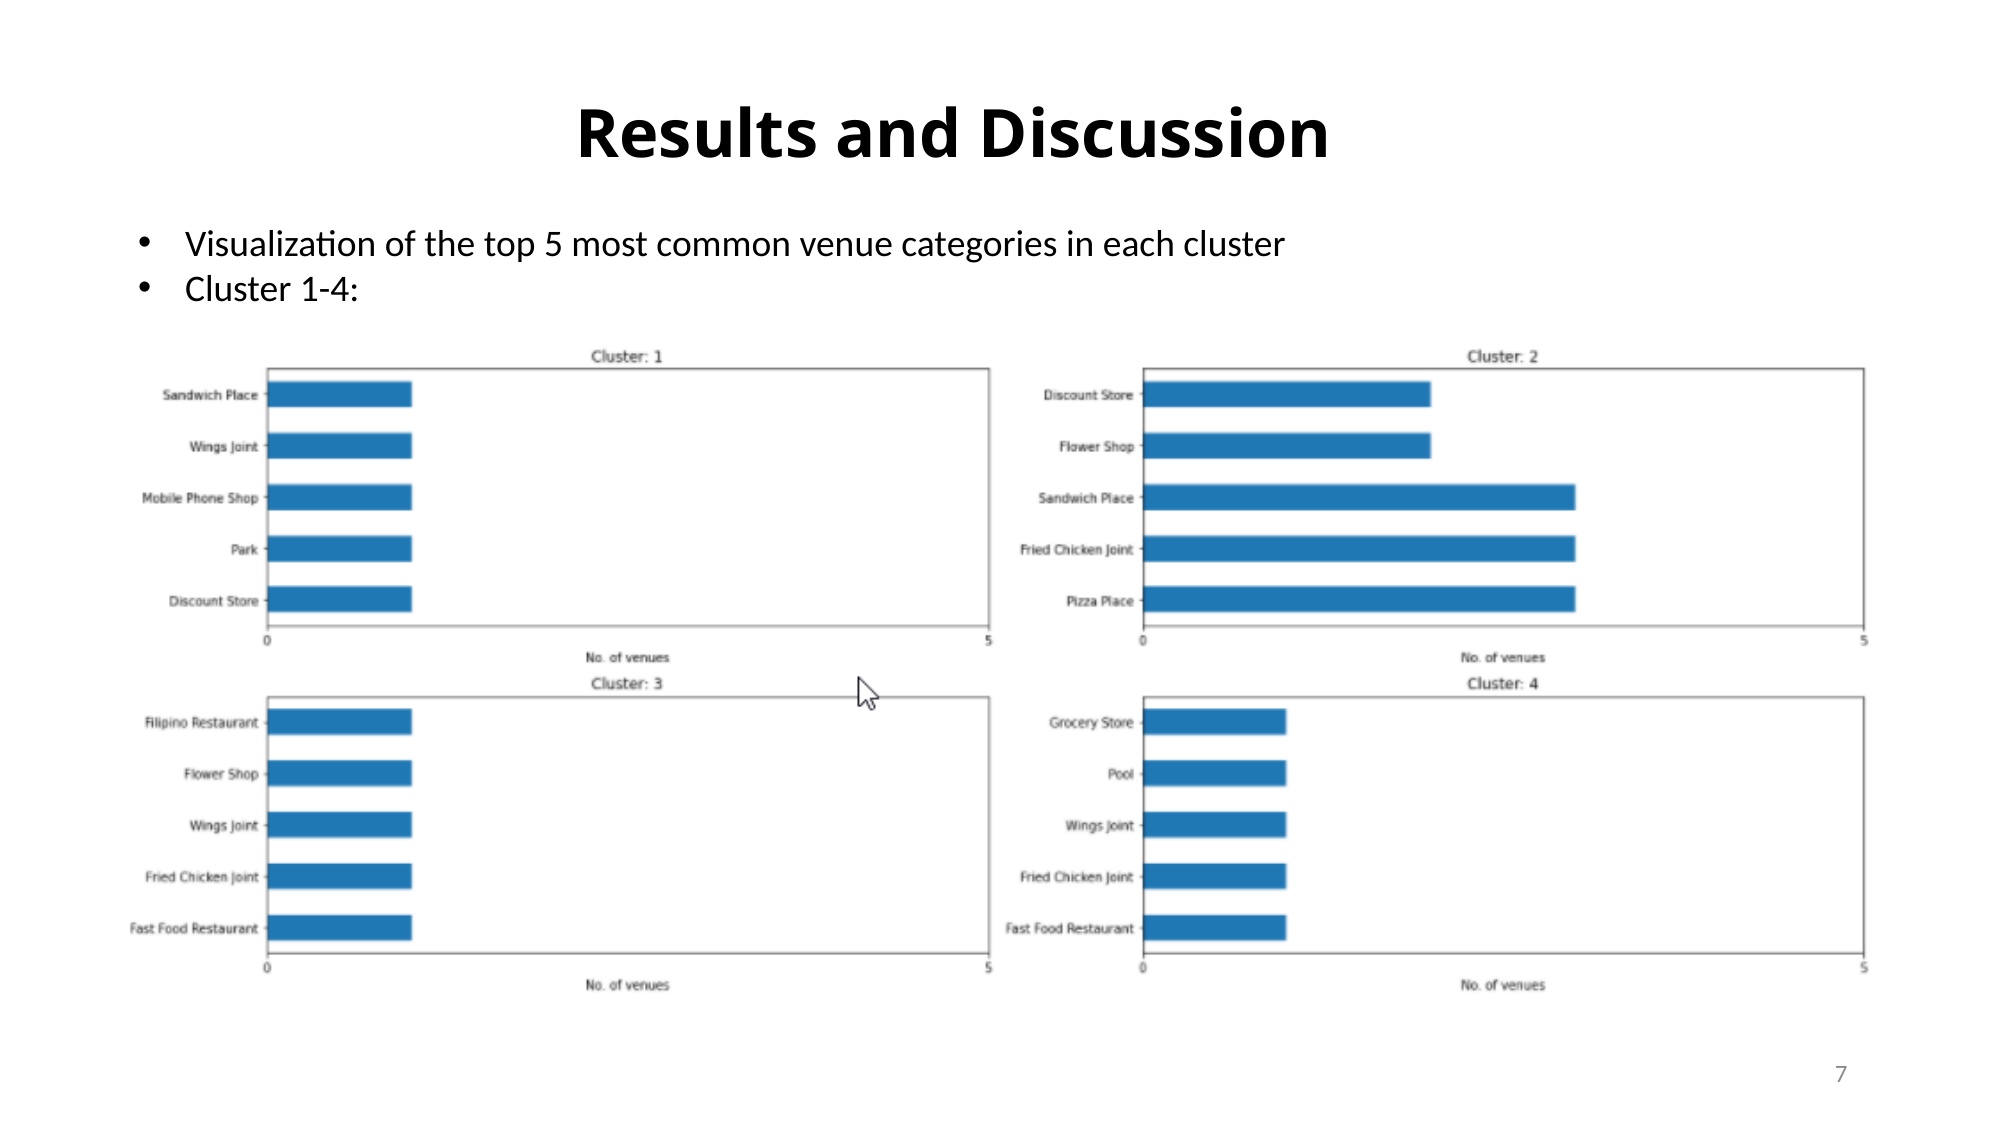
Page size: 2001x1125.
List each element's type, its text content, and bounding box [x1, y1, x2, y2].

text_box Visualization of the top 5 most common venue categories in each cluster Cluster 1-4: [123, 211, 1905, 336]
title Results and Discussion [137, 59, 1770, 211]
slide_number 7 [1412, 1042, 1863, 1103]
picture [95, 336, 1906, 996]
